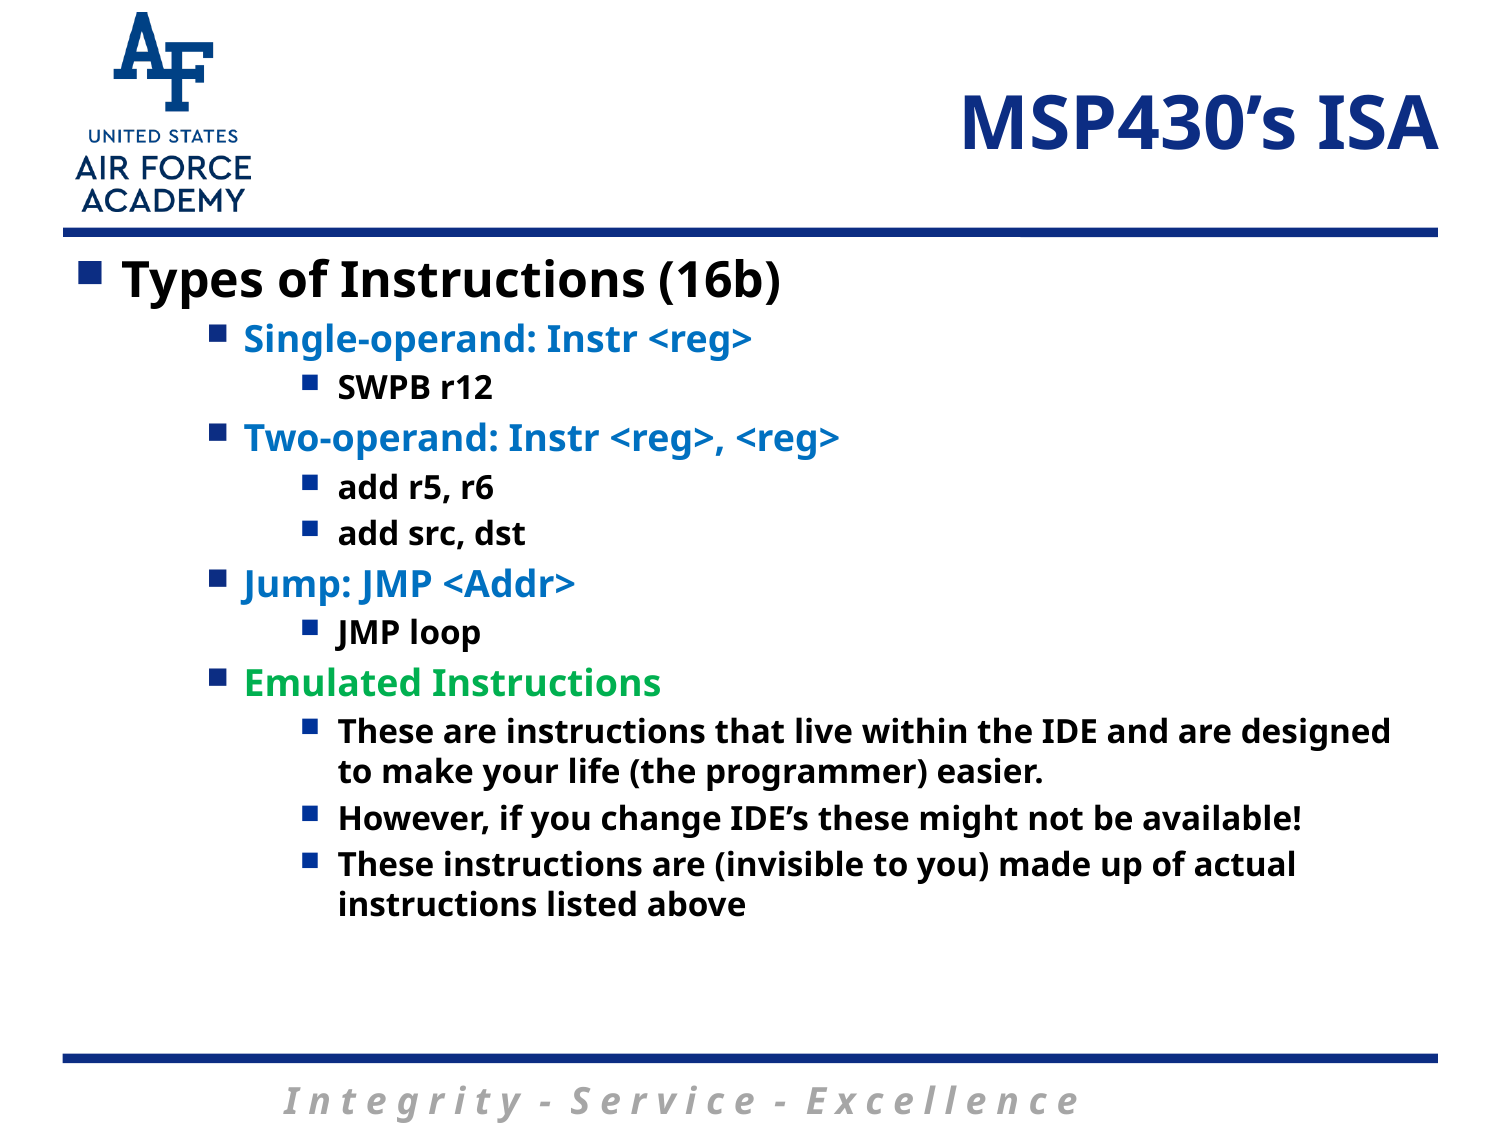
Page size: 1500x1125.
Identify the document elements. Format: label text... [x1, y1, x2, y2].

title MSP430’s ISA [299, 29, 1456, 211]
picture [75, 12, 251, 212]
subtitle Types of Instructions (16b) Single-operand: Instr <reg> SWPB r12 Two-operand: Instr <reg>, <reg> add r5, r6 add src, dst Jump: JMP <Addr> JMP loop Emulated Instructions These are instructions that live within the IDE and are designed to make your life (the programmer) easier. However, if you change IDE’s these might not be available! These instructions are (invisible to you) made up of actual instructions listed above [59, 239, 1441, 1051]
